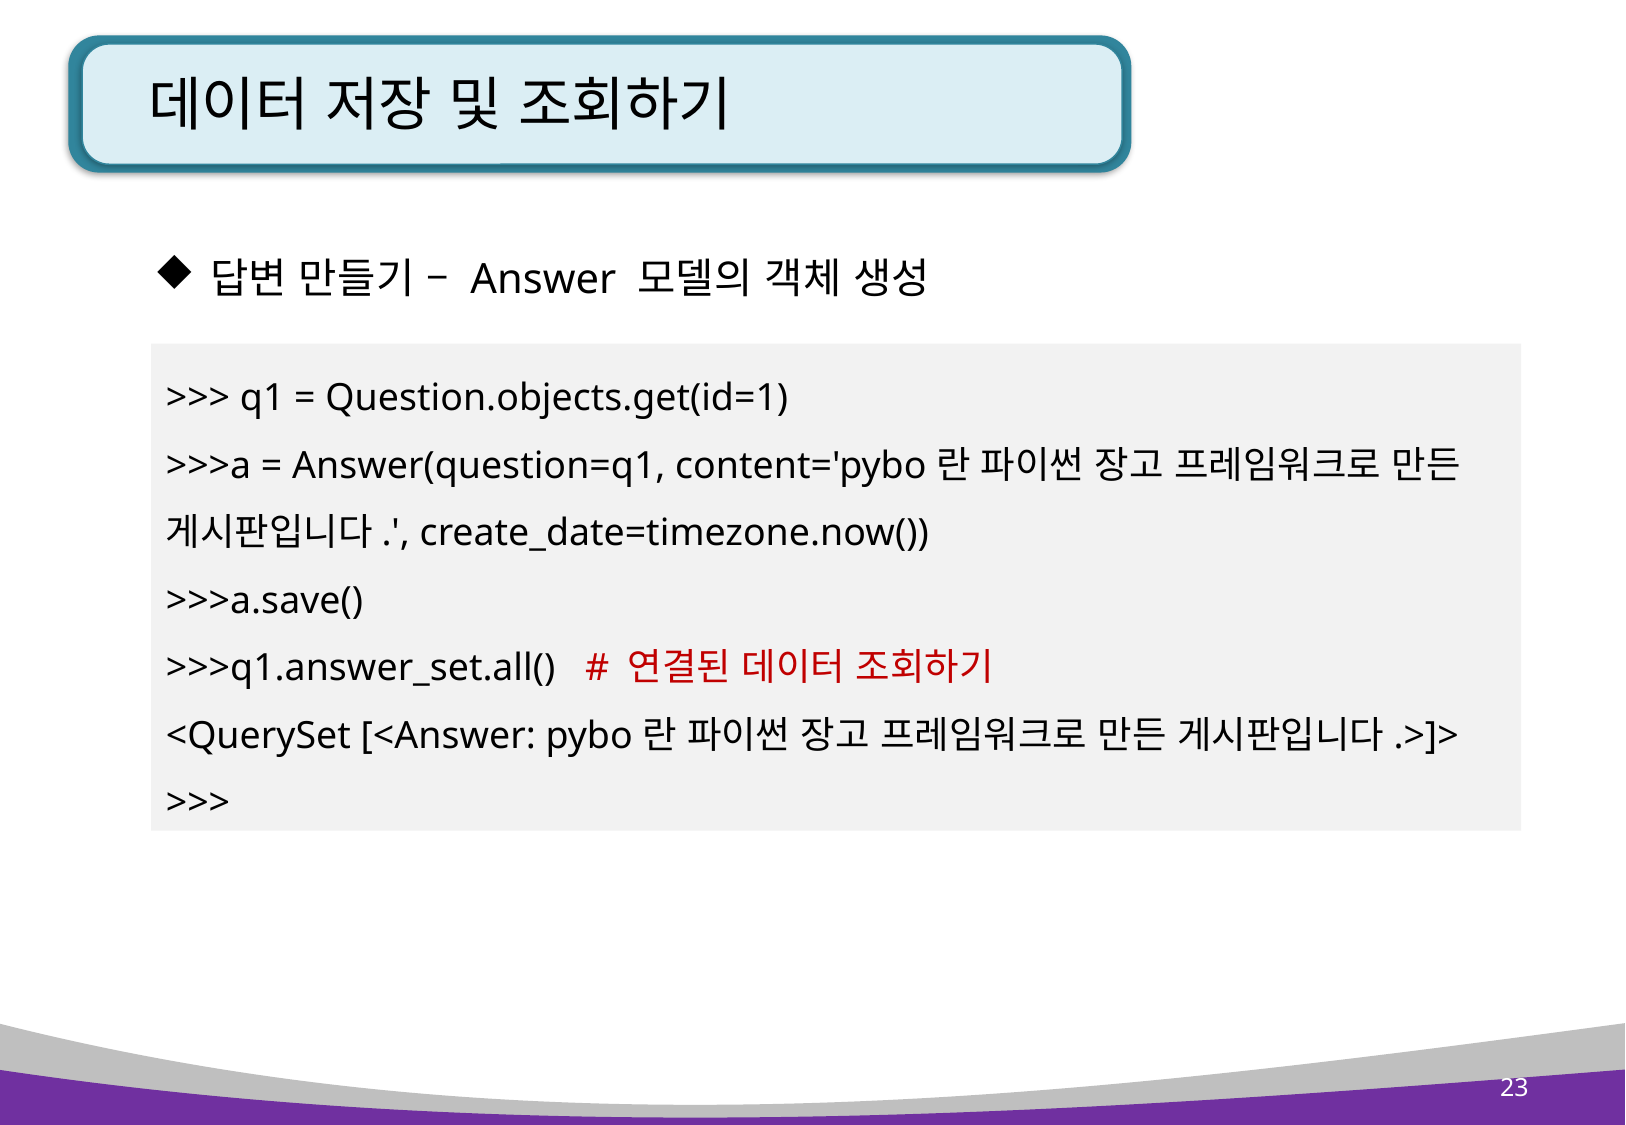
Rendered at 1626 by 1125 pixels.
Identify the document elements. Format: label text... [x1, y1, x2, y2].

title 데이터 저장 및 조회하기 [103, 32, 1121, 173]
slide_number 23 [1452, 1058, 1544, 1119]
text_box >>> q1 = Question.objects.get(id=1) >>>a = Answer(question=q1, content='pybo란 파이썬 장고 프레임워크로 만든 게시판입니다.', create_date=timezone.now()) >>>a.save() >>>q1.answer_set.all() # 연결된 데이터 조회하기 <QuerySet [<Answer: pybo란 파이썬 장고 프레임워크로 만든 게시판입니다.>]> >>> [151, 343, 1522, 831]
text_box 답변 만들기 – Answer 모델의 객체 생성 [137, 218, 1500, 312]
